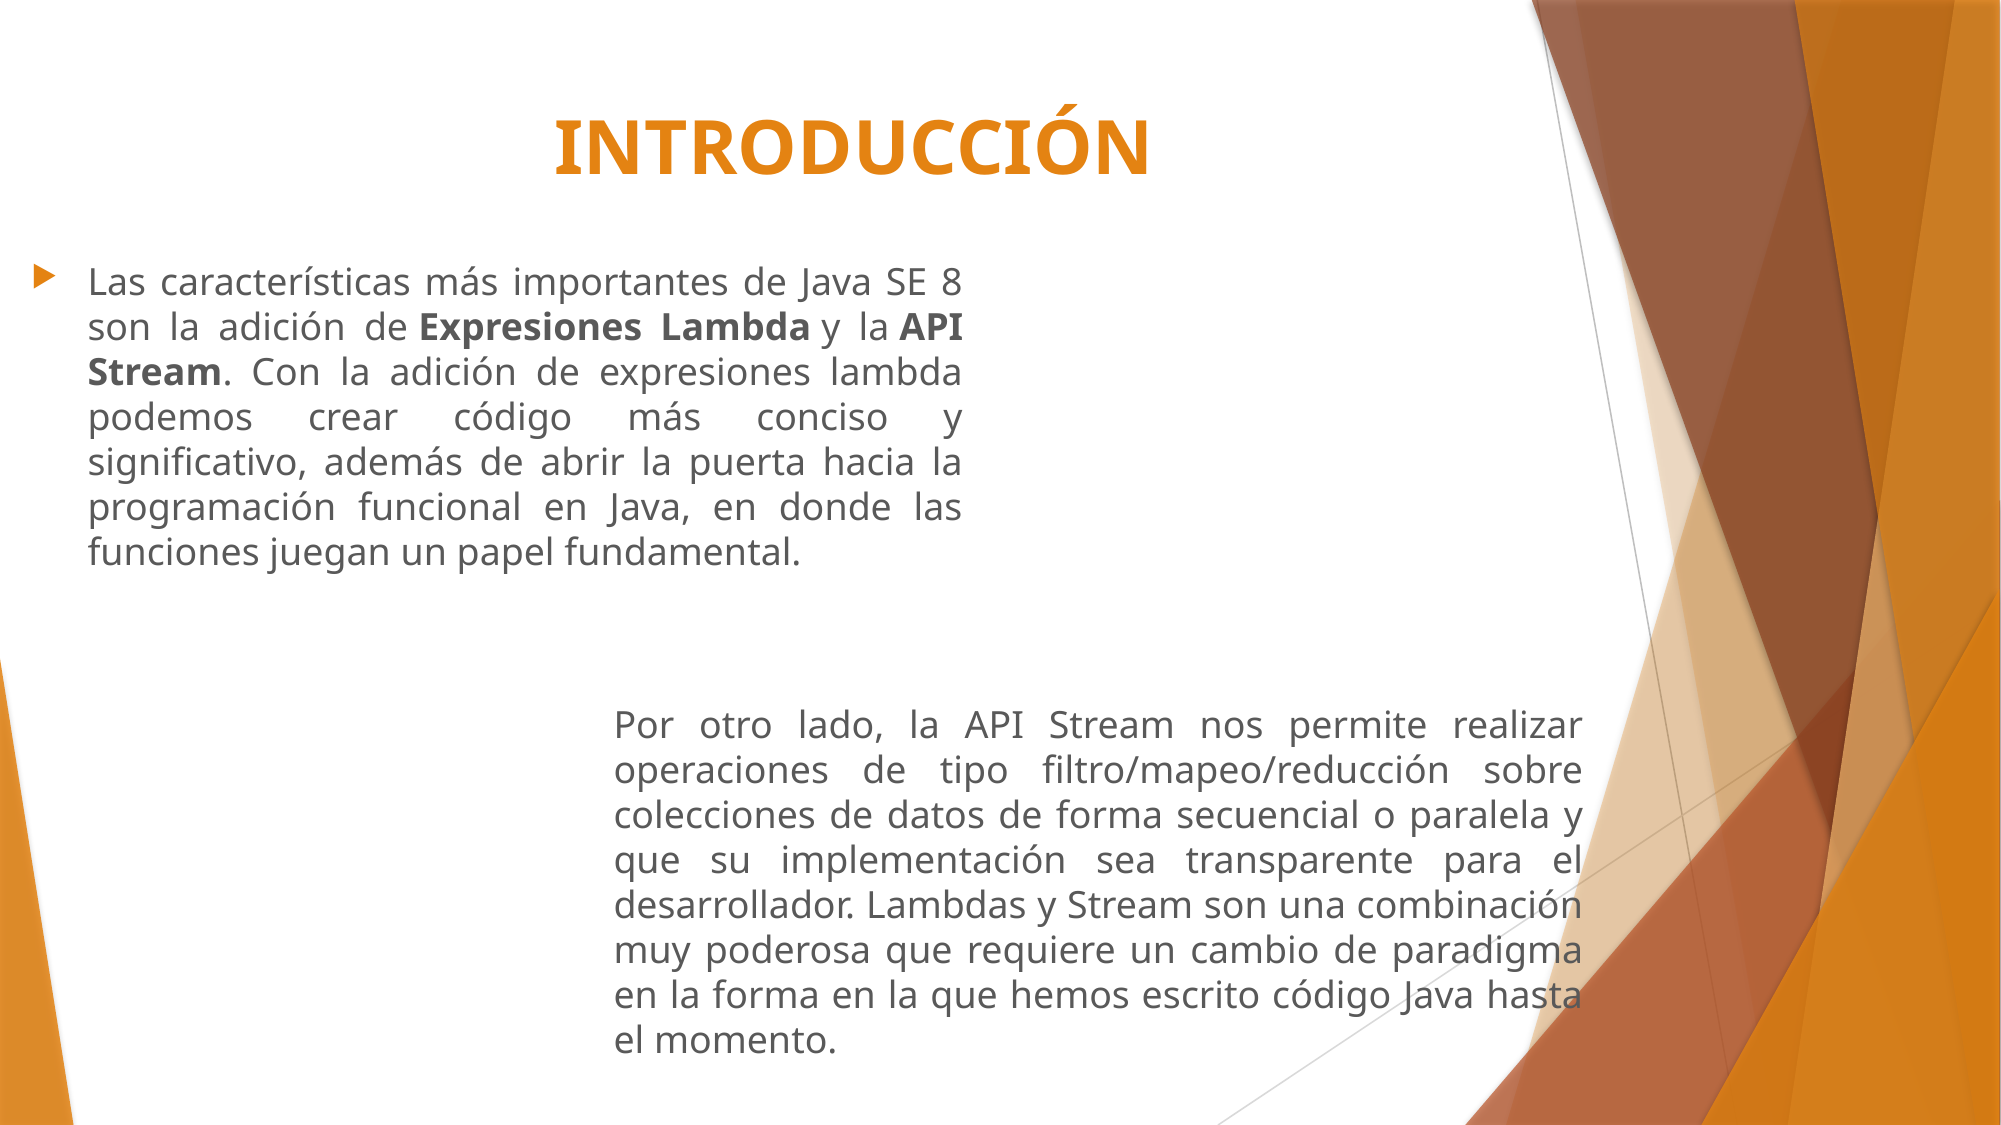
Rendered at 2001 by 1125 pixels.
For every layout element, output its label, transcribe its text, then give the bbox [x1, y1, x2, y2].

text_box Por otro lado, la API Stream nos permite realizar operaciones de tipo filtro/mapeo/reducción sobre colecciones de datos de forma secuencial o paralela y que su implementación sea transparente para el desarrollador. Lambdas y Stream son una combinación muy poderosa que requiere un cambio de paradigma en la forma en la que hemos escrito código Java hasta el momento. [598, 693, 1599, 1069]
title INTRODUCCIÓN [482, 92, 1207, 204]
list Las características más importantes de Java SE 8 son la adición de Expresiones Lambda y la API Stream. Con la adición de expresiones lambda podemos crear código más conciso y significativo, además de abrir la puerta hacia la programación funcional en Java, en donde las funciones juegan un papel fundamental. [16, 250, 979, 596]
